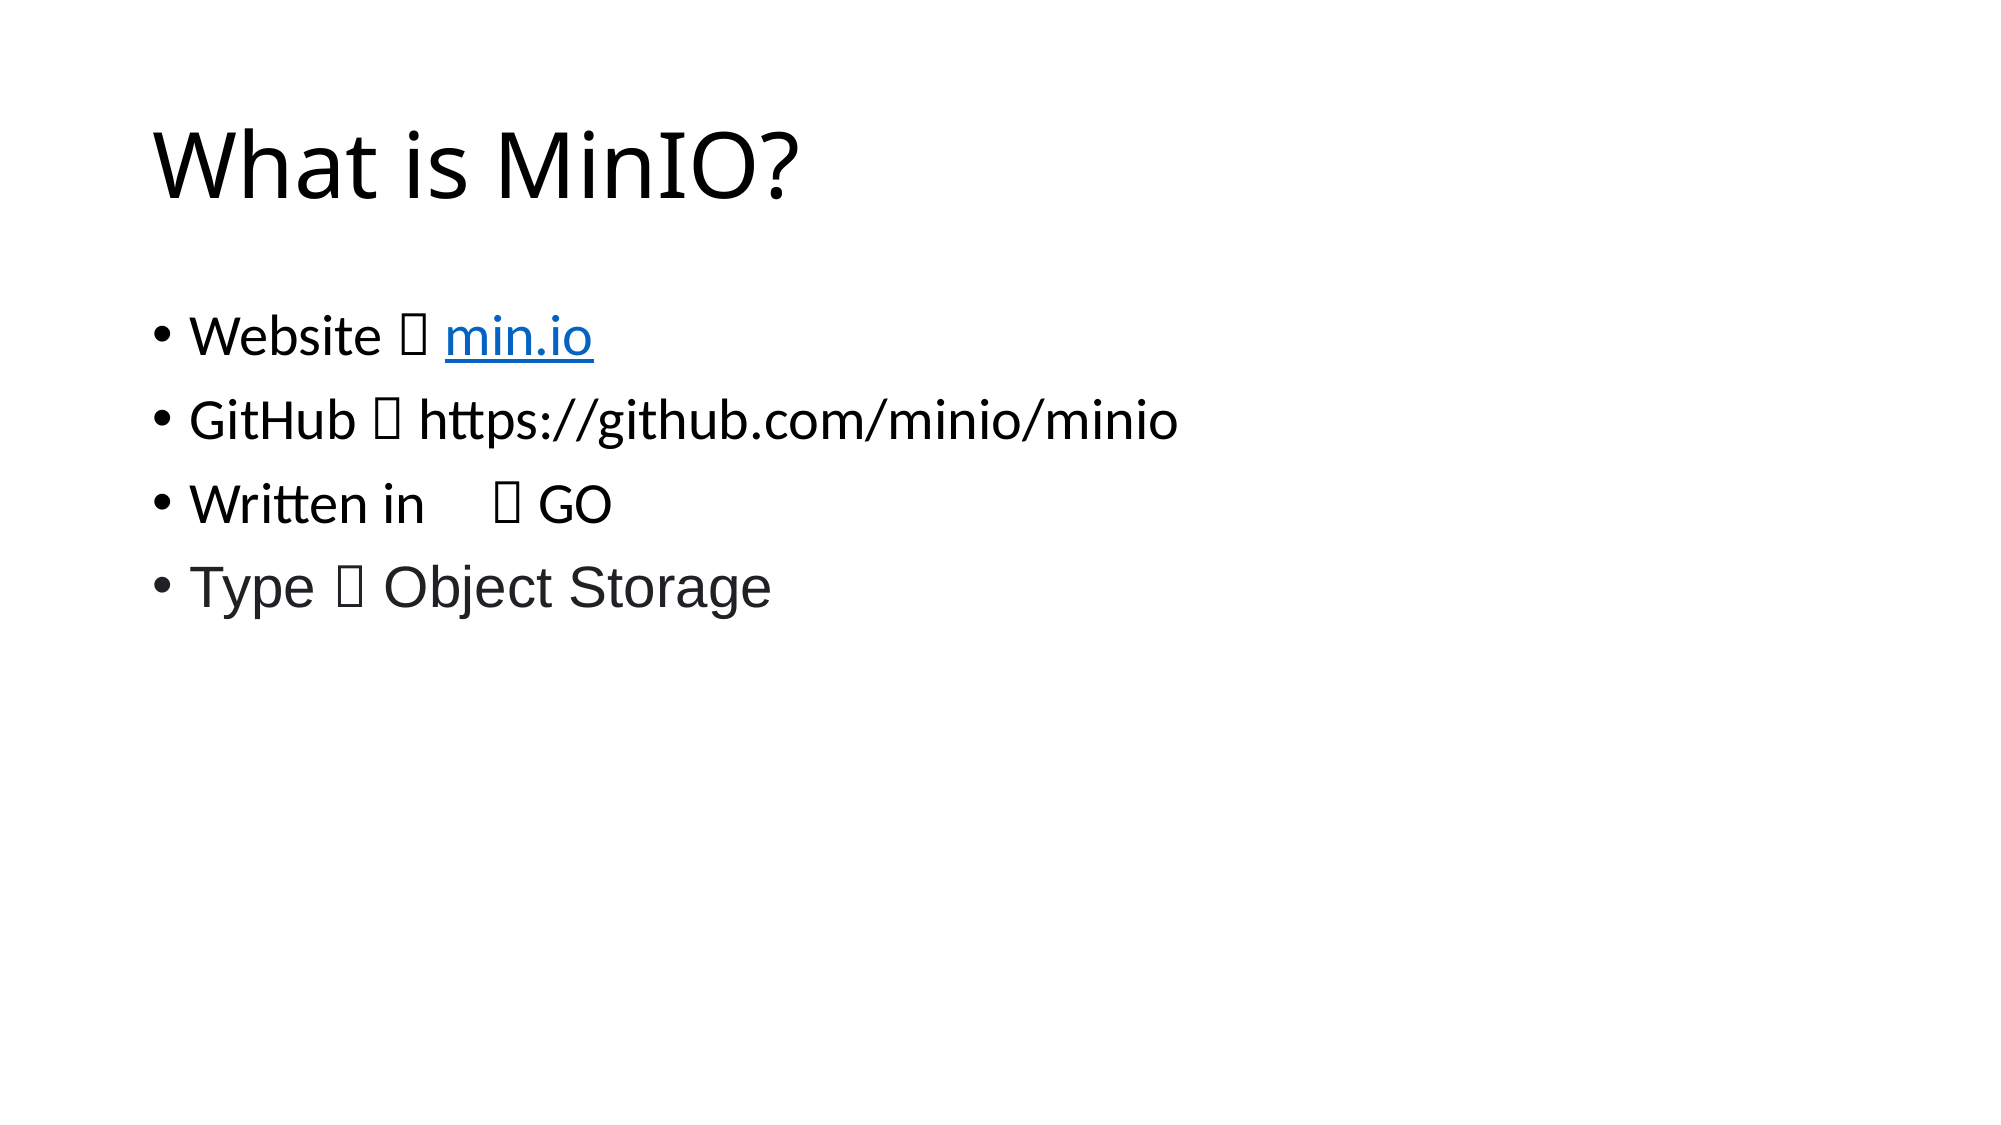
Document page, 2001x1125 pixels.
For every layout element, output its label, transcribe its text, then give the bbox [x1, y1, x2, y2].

list Website  min.io GitHub  https://github.com/minio/minio Written in  GO Type  Object Storage [137, 297, 1863, 1012]
title What is MinIO? [137, 59, 1863, 278]
